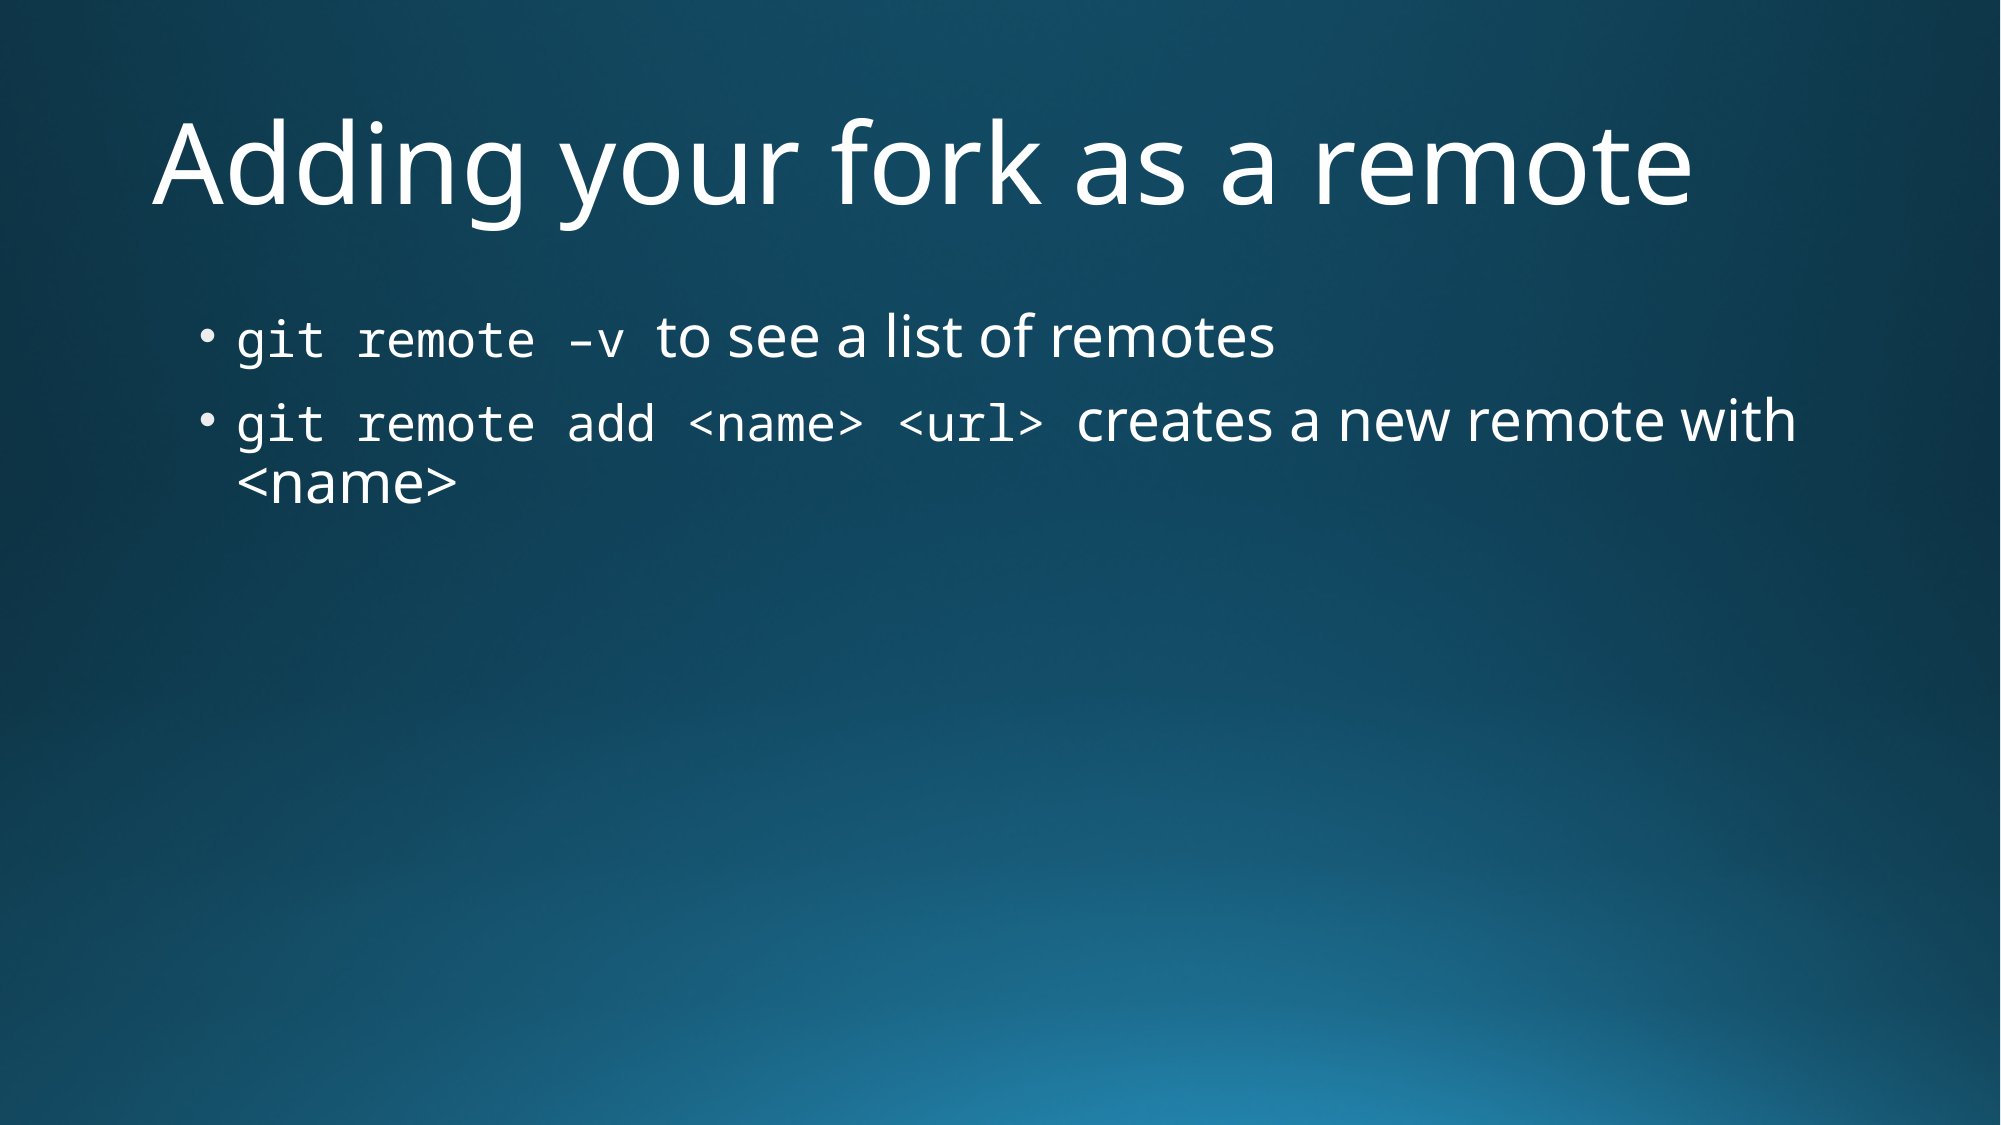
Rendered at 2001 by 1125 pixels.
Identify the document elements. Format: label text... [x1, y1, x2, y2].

list git remote –v to see a list of remotes git remote add <name> <url> creates a new remote with <name> [183, 299, 1925, 1014]
title Adding your fork as a remote [137, 59, 1863, 278]
picture [0, 0, 2001, 1125]
